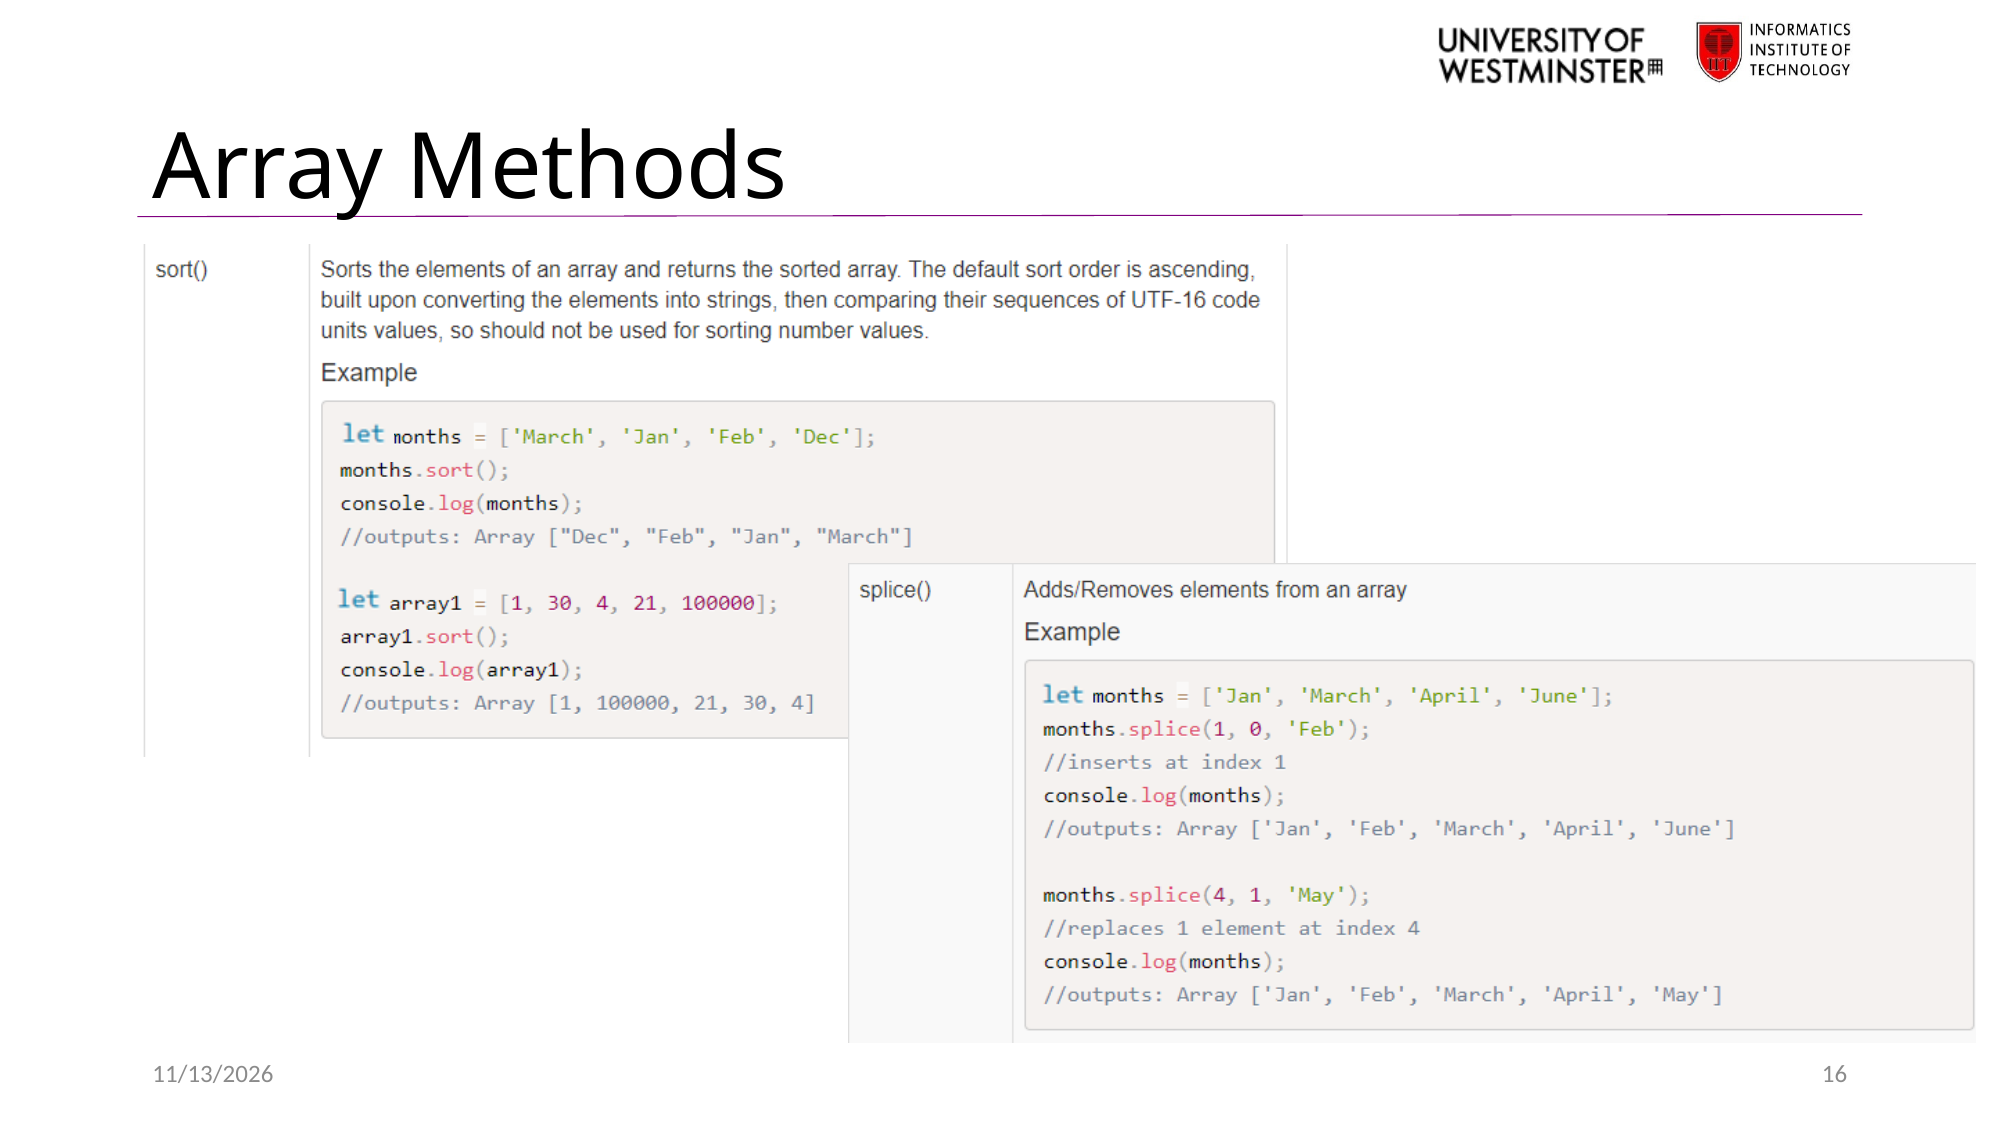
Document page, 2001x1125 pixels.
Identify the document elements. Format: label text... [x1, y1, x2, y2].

picture [848, 563, 1977, 1043]
picture [331, 407, 394, 462]
picture [1425, 5, 1863, 59]
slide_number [137, 1042, 588, 1103]
picture [326, 573, 389, 627]
slide_number 16 [1412, 1043, 1863, 1103]
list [137, 244, 1299, 757]
title Array Methods [137, 59, 1863, 278]
